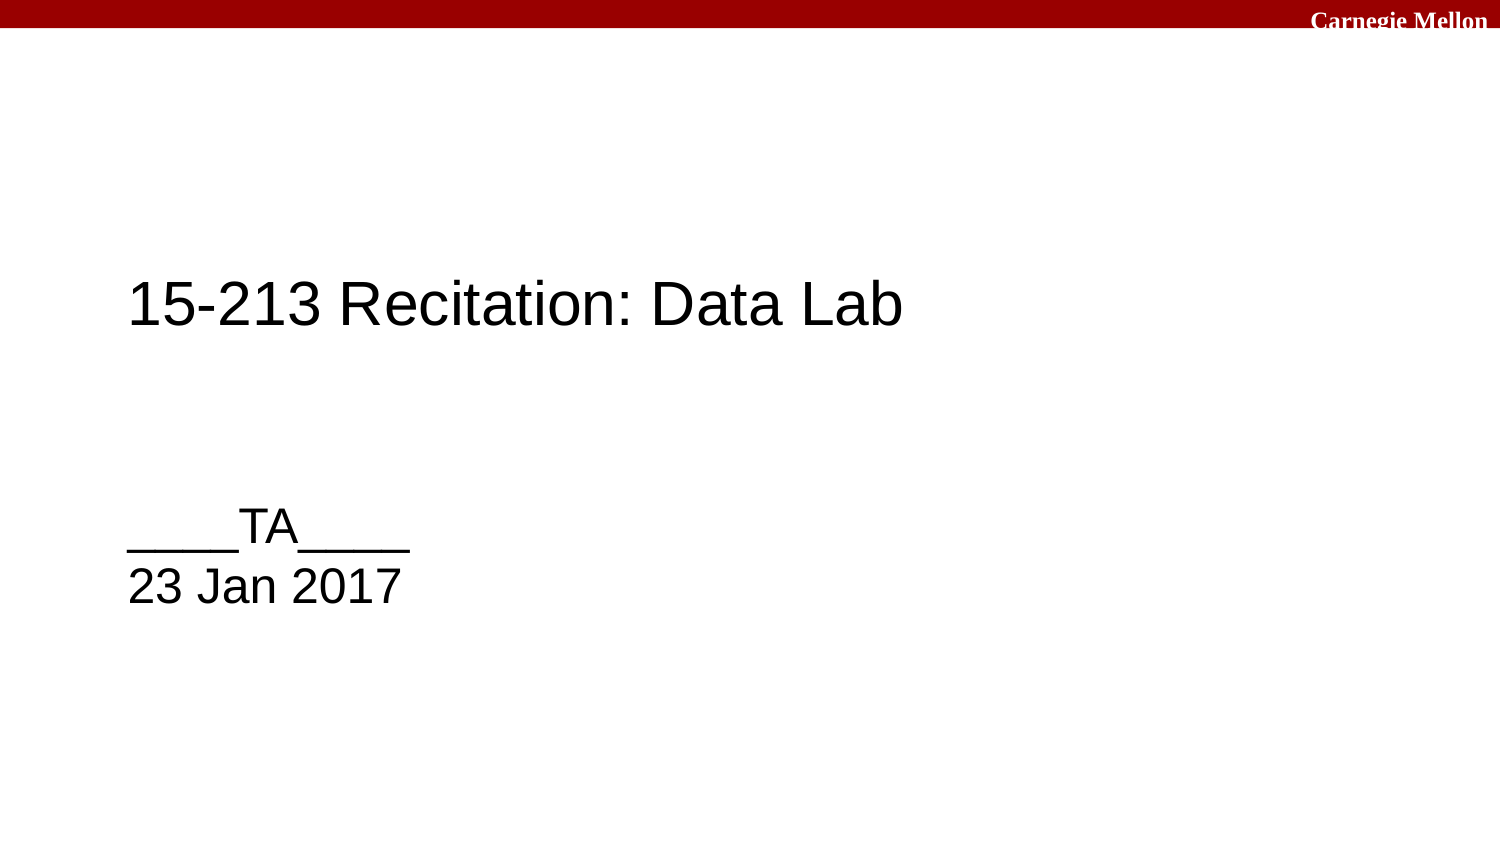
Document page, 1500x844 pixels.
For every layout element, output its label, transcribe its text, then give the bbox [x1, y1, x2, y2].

subtitle ____TA____ 23 Jan 2017 [112, 478, 1372, 694]
title 15-213 Recitation: Data Lab [112, 210, 1388, 391]
